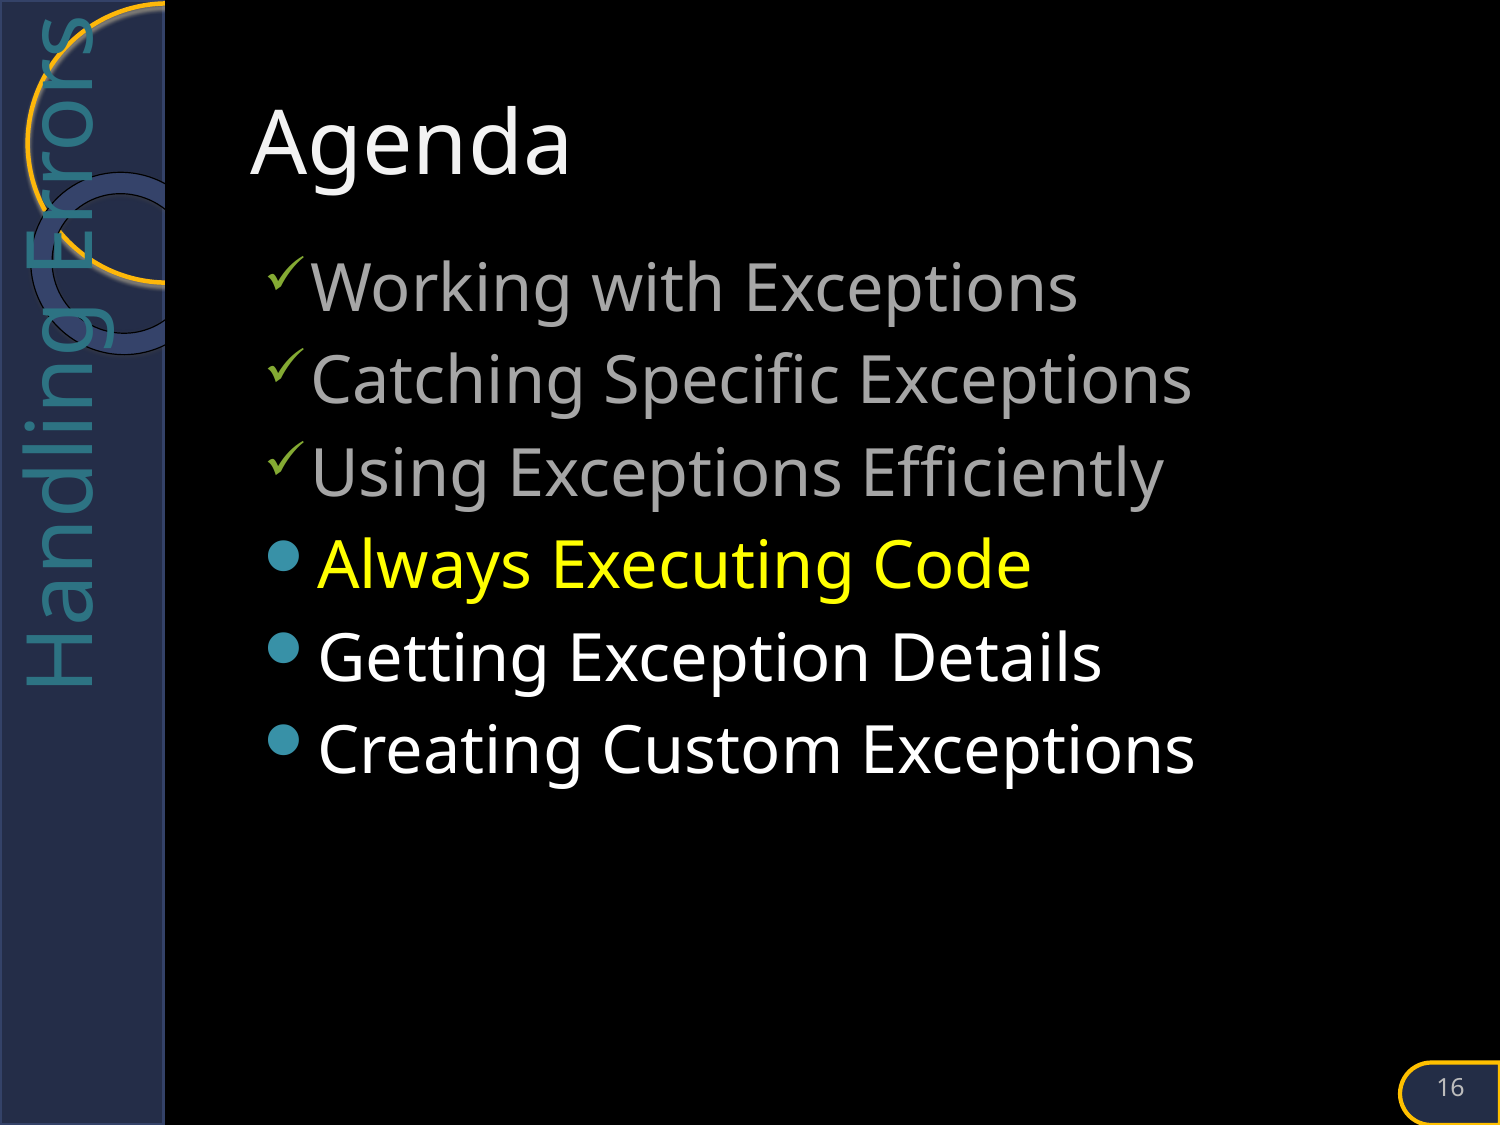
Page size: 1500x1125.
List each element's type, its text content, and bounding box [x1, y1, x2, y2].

slide_number 16 [1413, 1034, 1488, 1113]
title Agenda [235, 45, 1466, 233]
list Working with Exceptions Catching Specific Exceptions Using Exceptions Efficiently Always Executing Code Getting Exception Details Creating Custom Exceptions [235, 237, 1466, 1025]
